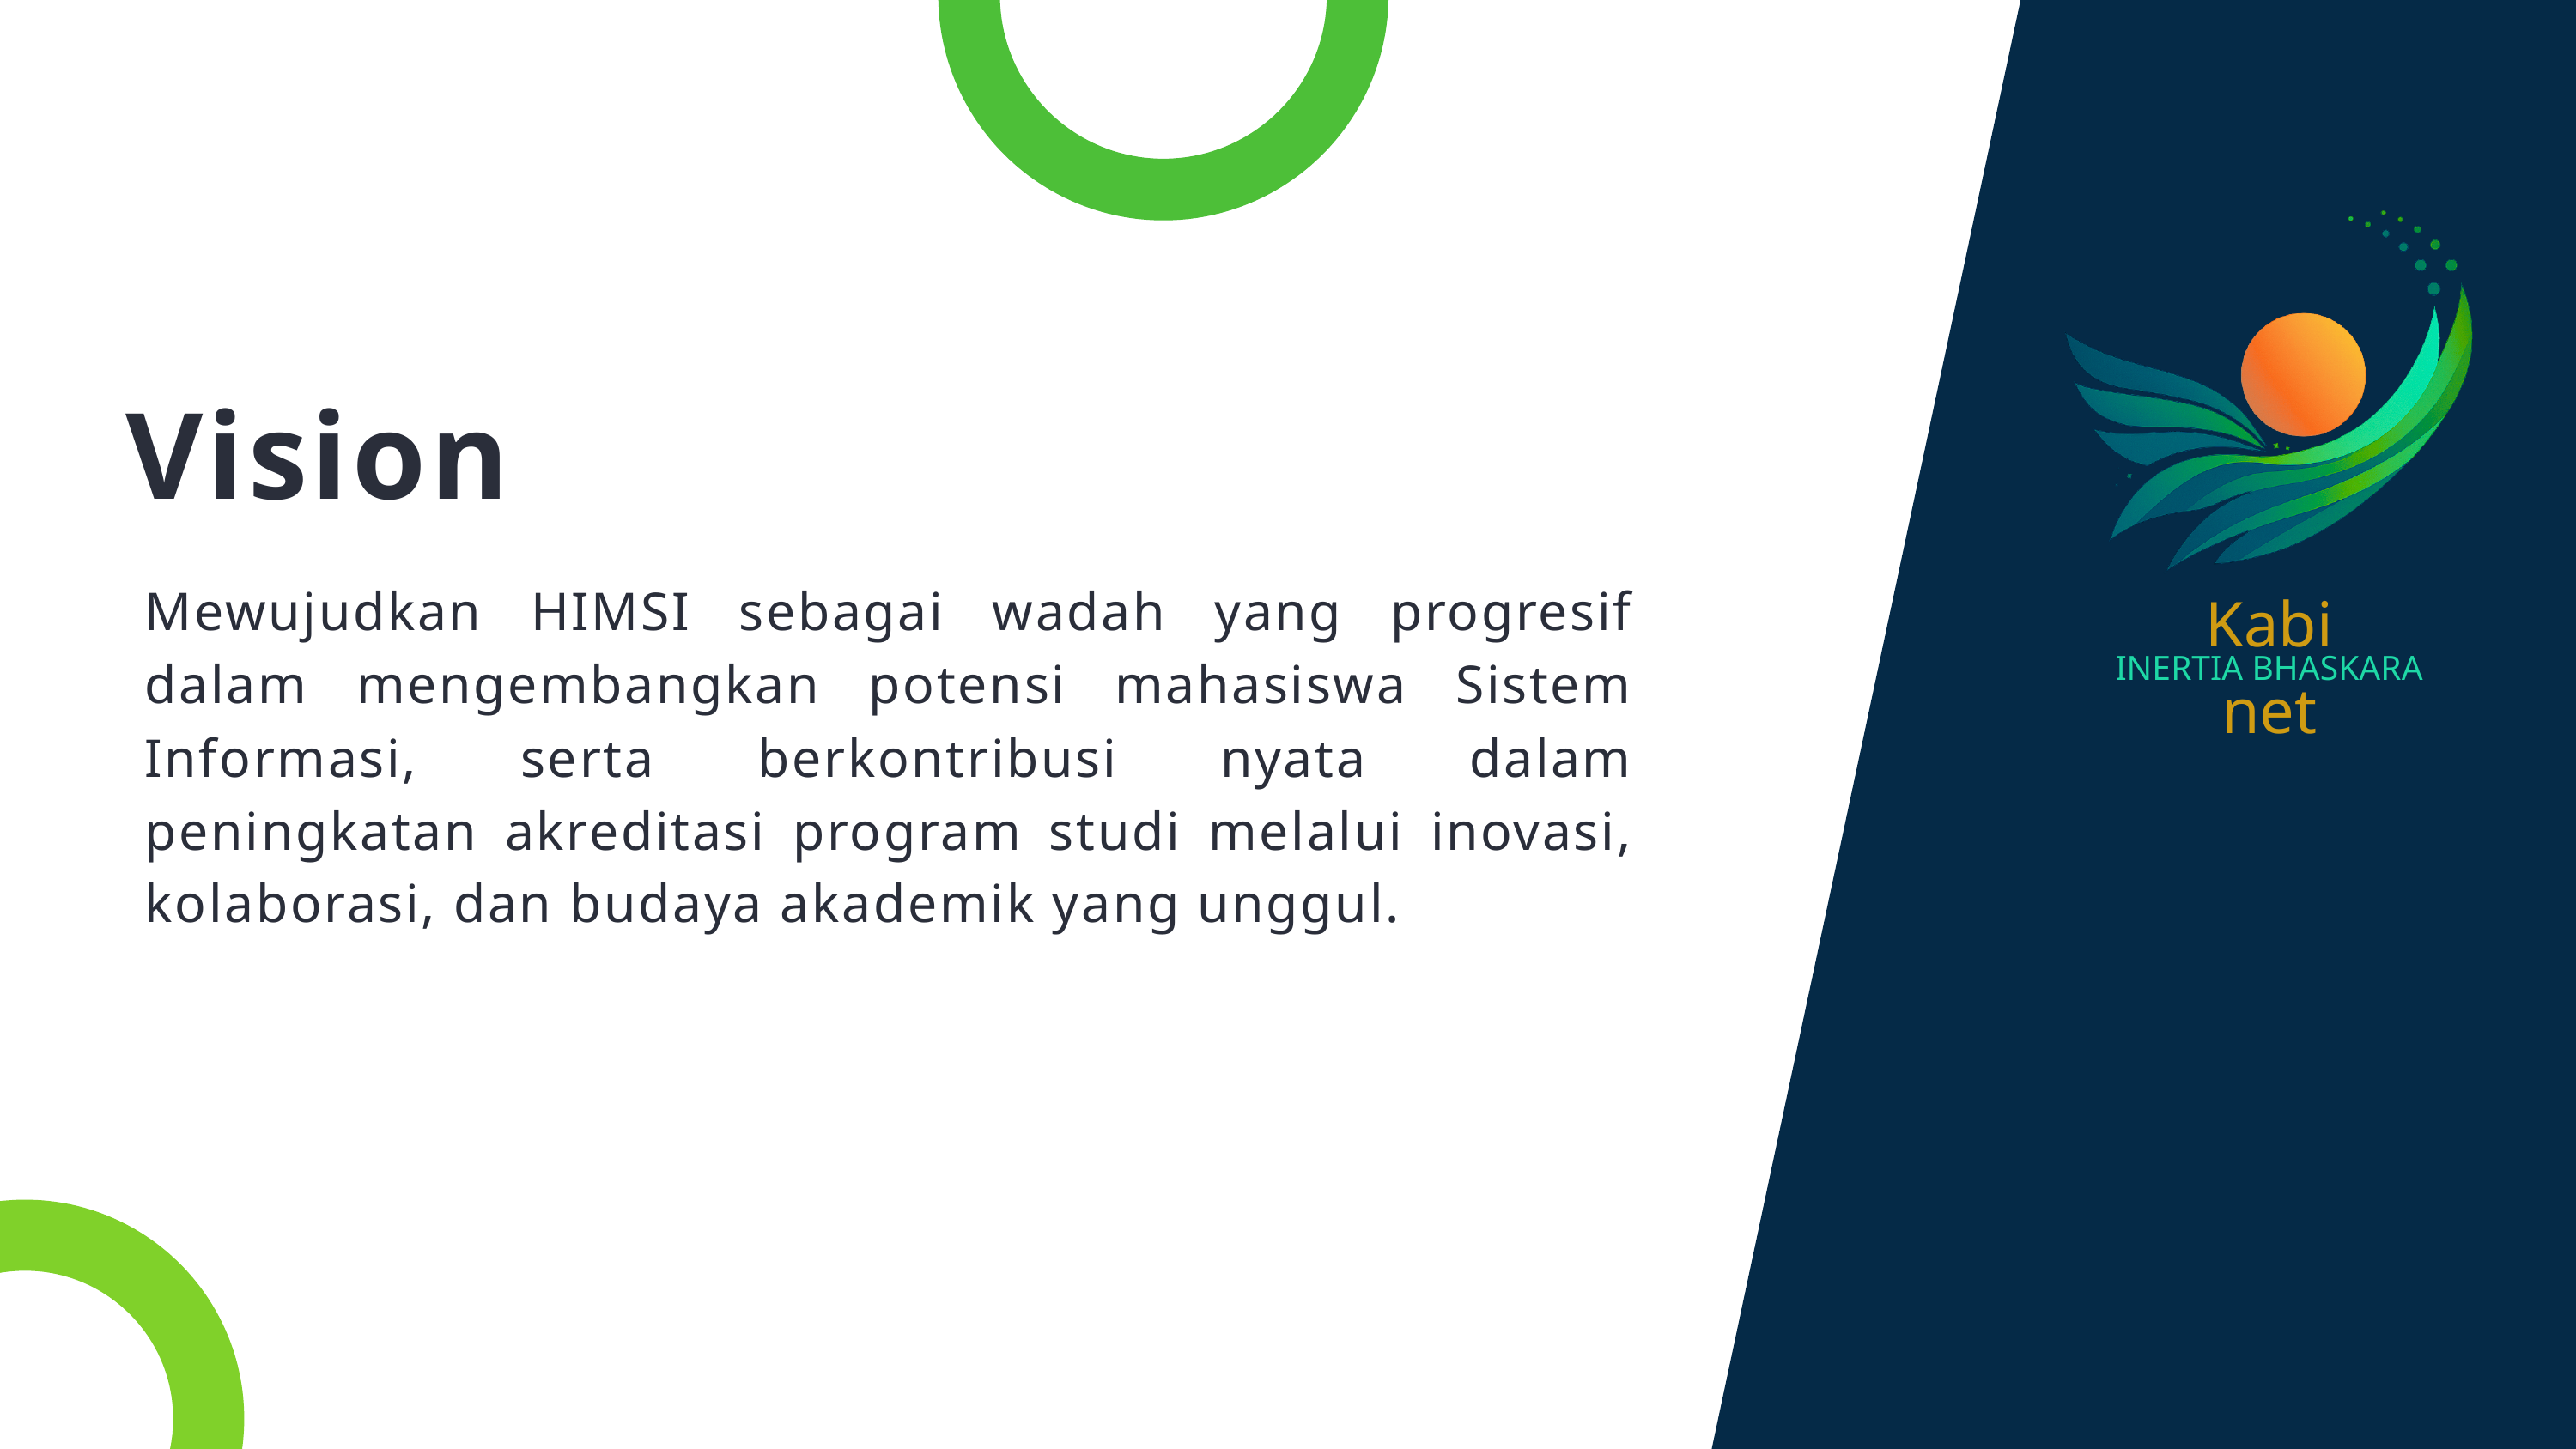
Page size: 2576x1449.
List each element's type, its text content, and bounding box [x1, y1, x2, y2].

text_box Mewujudkan HIMSI sebagai wadah yang progresif dalam mengembangkan potensi mahasiswa Sistem Informasi, serta berkontribusi nyata dalam peningkatan akreditasi program studi melalui inovasi, kolaborasi, dan budaya akademik yang unggul. [144, 567, 1636, 934]
text_box [1560, 142, 1862, 1449]
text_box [1867, 0, 2576, 1449]
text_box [0, 1234, 210, 1449]
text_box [969, 0, 1358, 191]
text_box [2030, 190, 2508, 686]
text_box Vision [125, 379, 969, 524]
